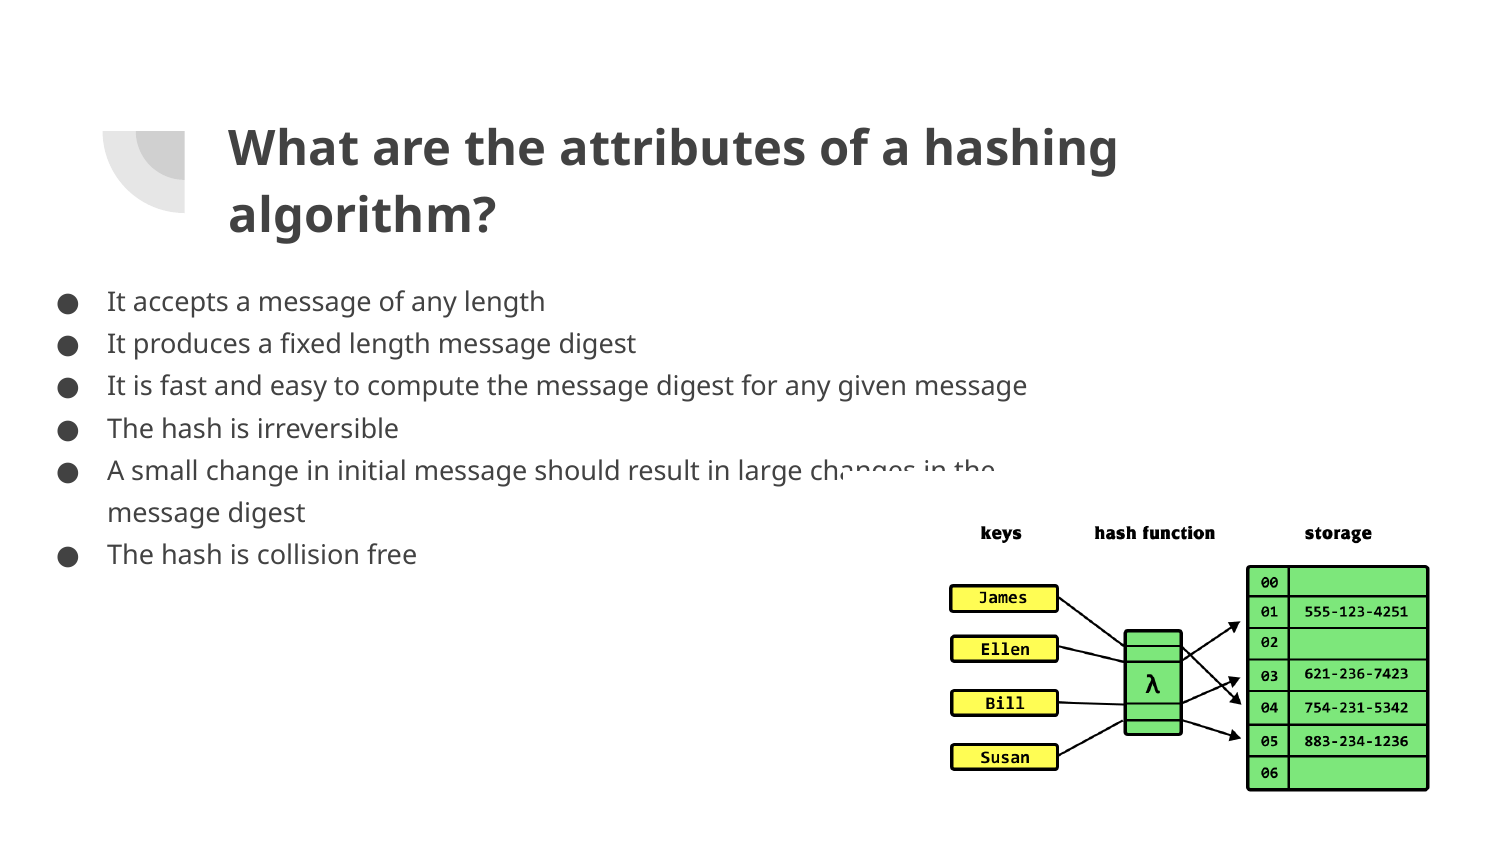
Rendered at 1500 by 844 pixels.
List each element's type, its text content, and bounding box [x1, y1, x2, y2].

list It accepts a message of any length It produces a fixed length message digest It is fast and easy to compute the message digest for any given message The hash is irreversible A small change in initial message should result in large changes in the message digest The hash is collision free [17, 262, 1083, 680]
title What are the attributes of a hashing algorithm? [213, 98, 1368, 263]
picture [843, 471, 1500, 844]
